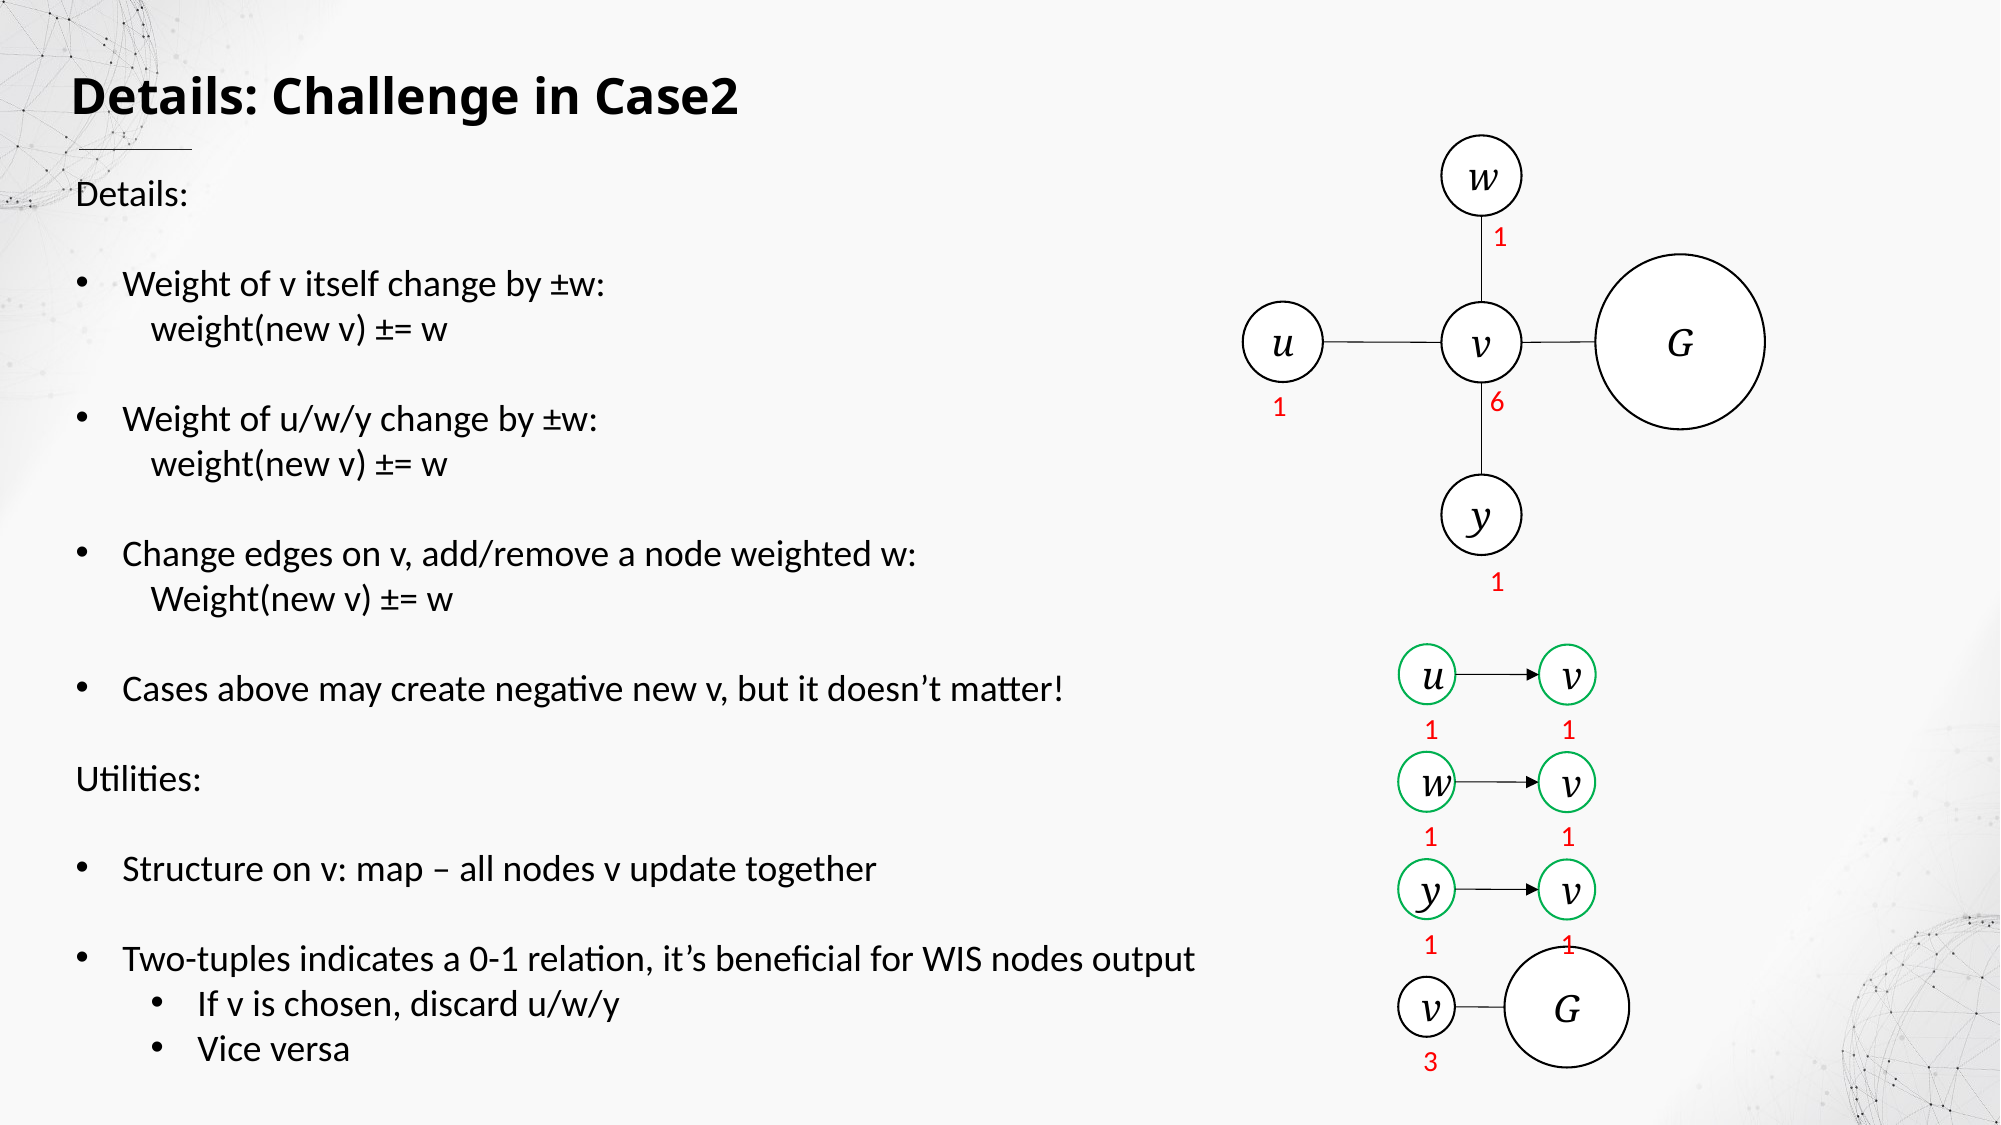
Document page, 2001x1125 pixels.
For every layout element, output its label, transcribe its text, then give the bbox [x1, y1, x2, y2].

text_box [1242, 135, 1765, 609]
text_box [59, 58, 1314, 150]
picture [0, 0, 2000, 1125]
text_box Details: Weight of v itself change by ±w: weight(new v) ±= w Weight of u/w/y change by ±w: weight(new v) ±= w Change edges on v, add/remove a node weighted w: Weight(new v) ±= w Cases above may create negative new v, but it doesn’t matter! Utilities: Structure on v: map – all nodes v update together Two-tuples indicates a 0-1 relation, it’s beneficial for WIS nodes output If v is chosen, discard u/w/y Vice versa [60, 161, 1257, 1077]
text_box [1398, 644, 1630, 1086]
